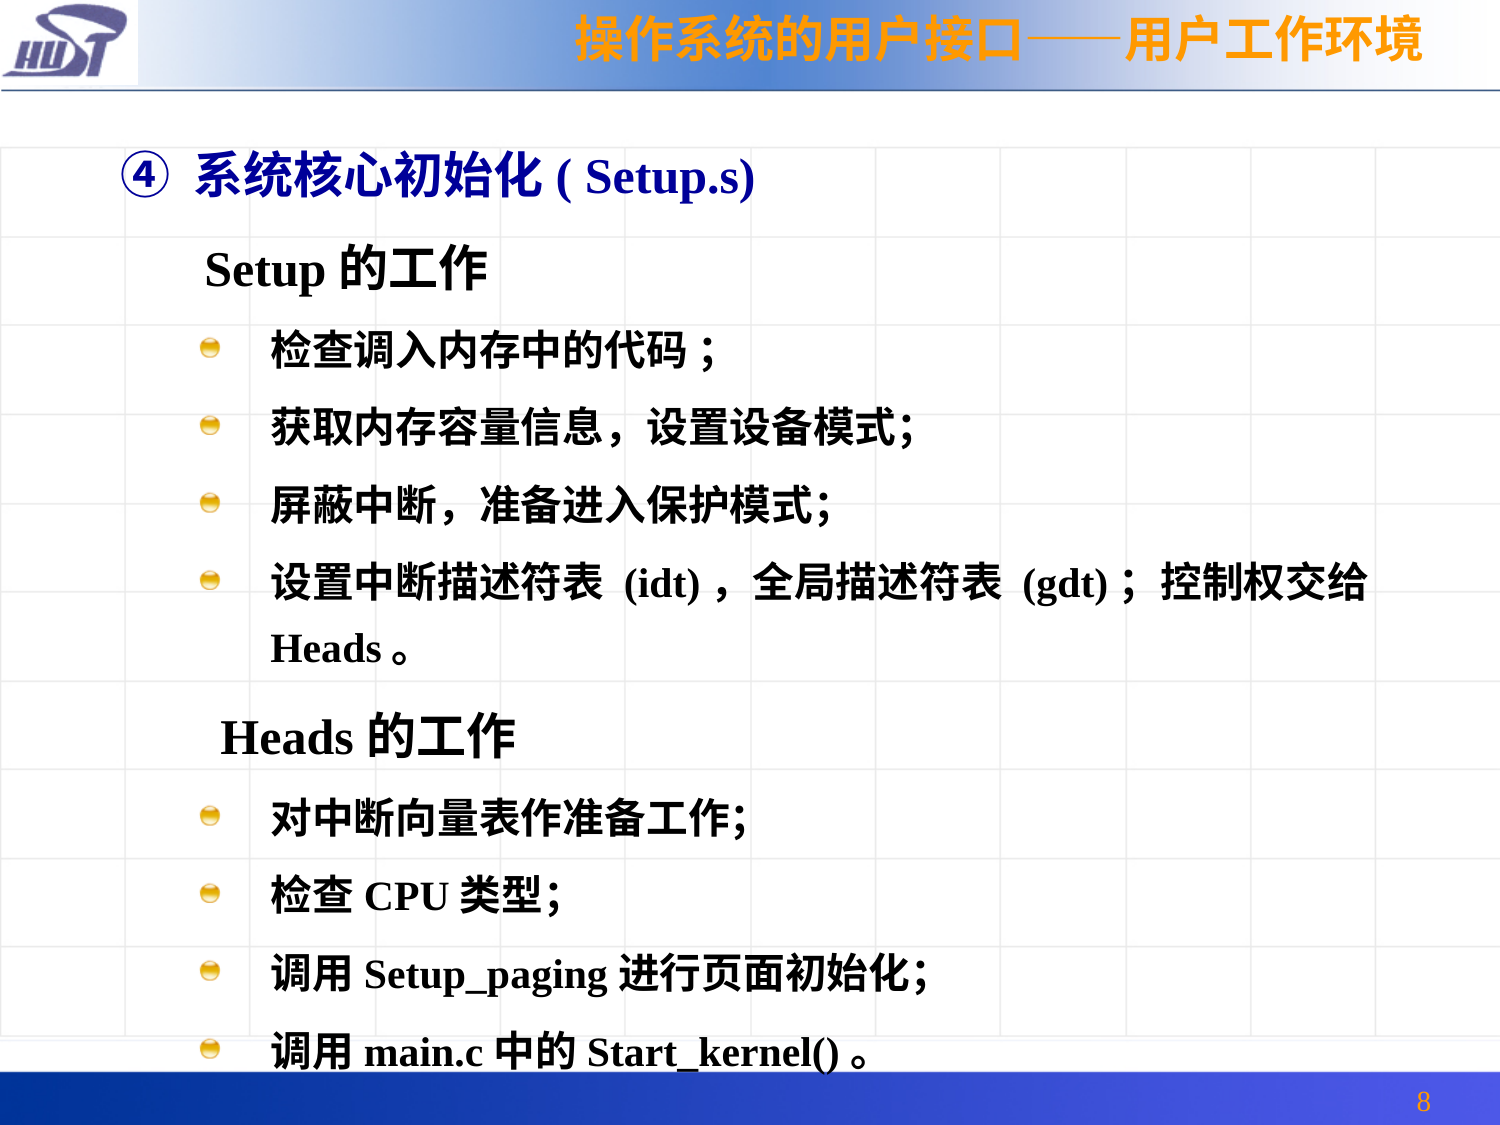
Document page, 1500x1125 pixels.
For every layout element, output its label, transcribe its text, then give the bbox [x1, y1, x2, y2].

text_box 8 [1393, 1082, 1455, 1125]
picture [195, 334, 225, 363]
text_box 操作系统的用户接口——用户工作环境 [62, 6, 1440, 76]
picture [195, 489, 225, 518]
picture [195, 1035, 225, 1064]
picture [195, 957, 225, 986]
picture [195, 802, 225, 831]
picture [195, 412, 225, 440]
picture [0, 0, 1500, 1125]
text_box ④ 系统核心初始化( Setup.s) Setup的工作 检查调入内存中的代码 ； 获取内存容量信息，设置设备模式； 屏蔽中断，准备进入保护模式； 设置中断描述符表 (idt)，全局描述符表 (gdt)；控制权交给 Heads。 Heads的工作 对中断向量表作准备工作； 检查CPU类型； 调用Setup_paging进行页面初始化； 调用main.c中的Start_kernel()。 [105, 117, 1471, 1082]
picture [195, 567, 225, 595]
picture [195, 880, 225, 908]
